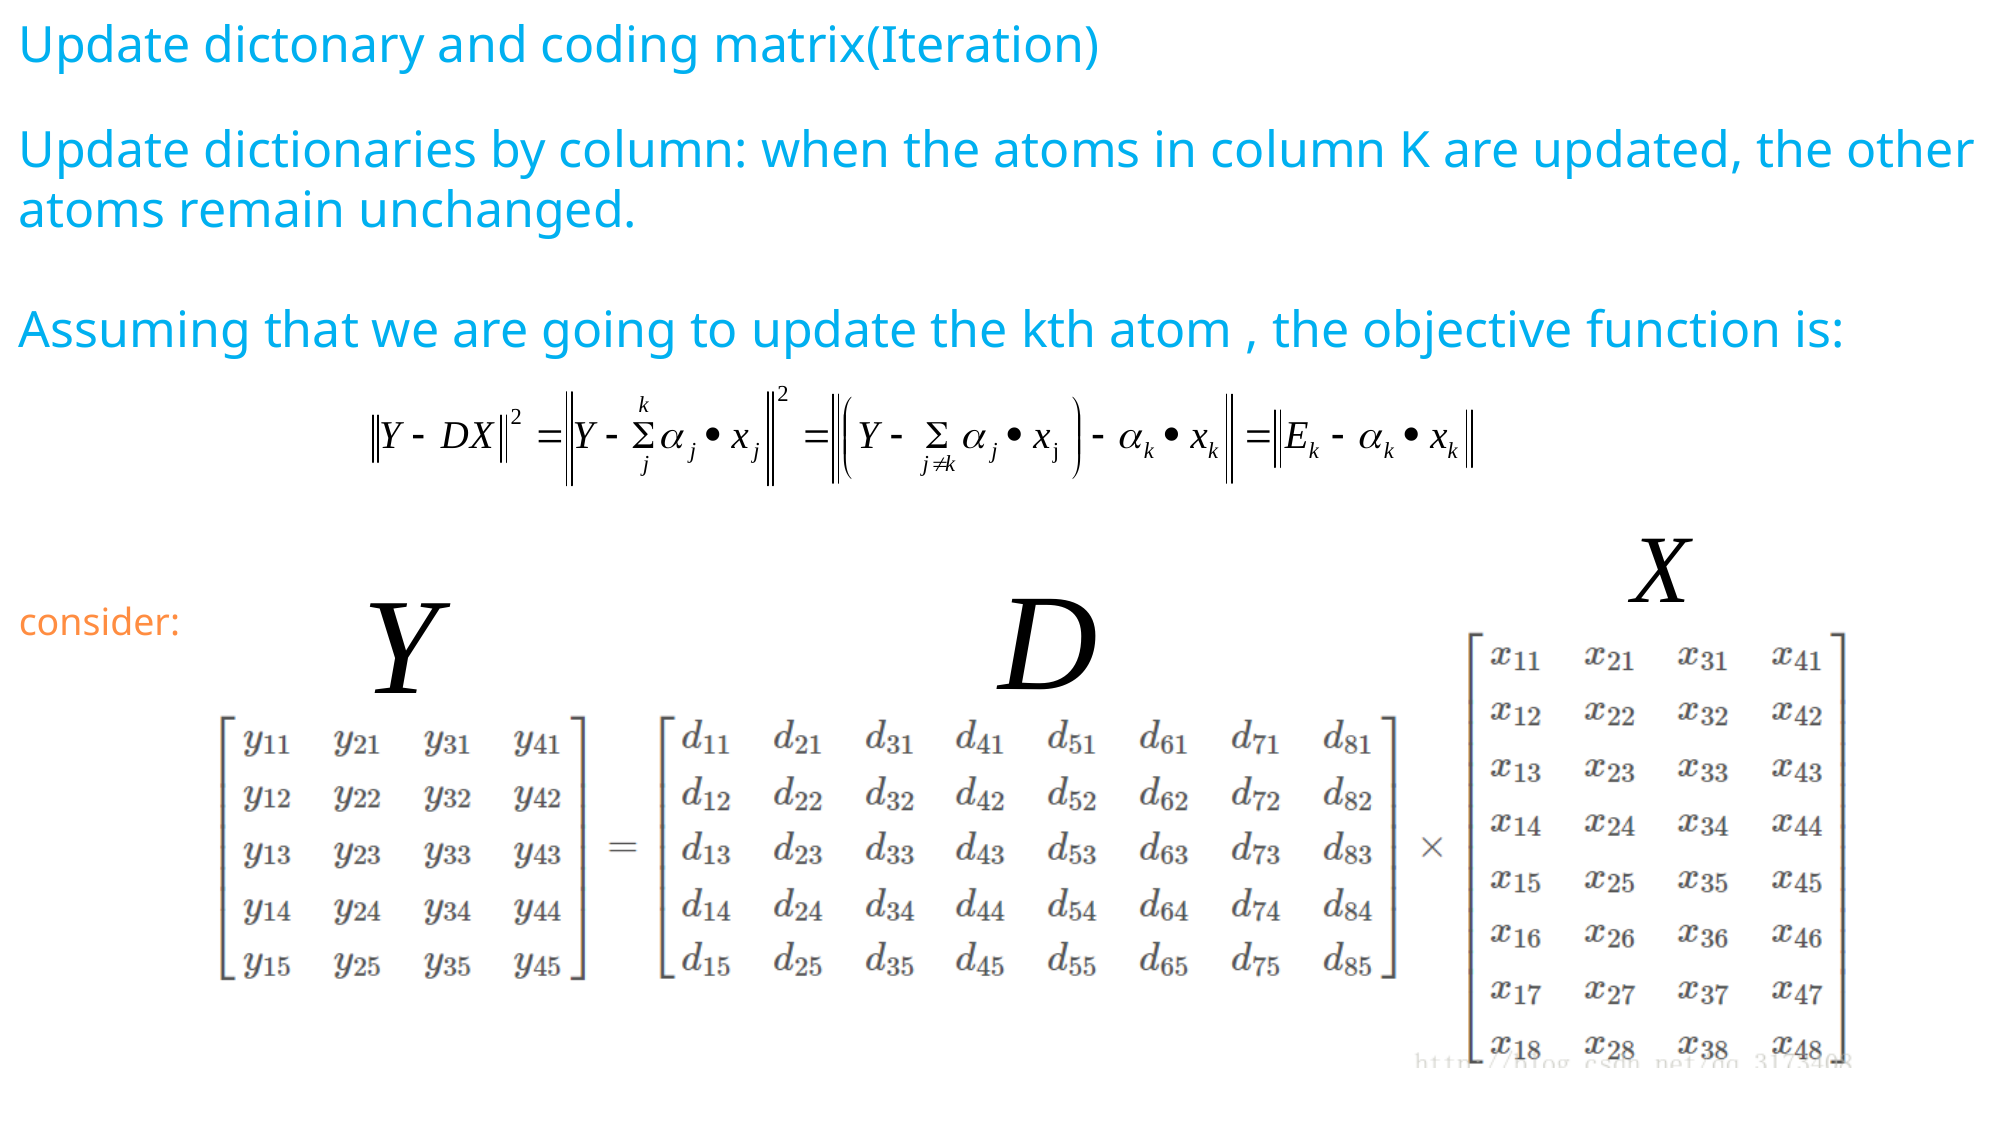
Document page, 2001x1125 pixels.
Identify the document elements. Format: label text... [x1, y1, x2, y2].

picture [202, 618, 1853, 1068]
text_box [1609, 513, 1723, 619]
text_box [365, 376, 1480, 495]
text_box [350, 568, 477, 717]
text_box Update dictonary and coding matrix(Iteration) Update dictionaries by column: when the atoms in column K are updated, the other atoms remain unchanged. Assuming that we are going to update the kth atom , the objective function is: consider: [3, 5, 1996, 1101]
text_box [973, 563, 1123, 713]
